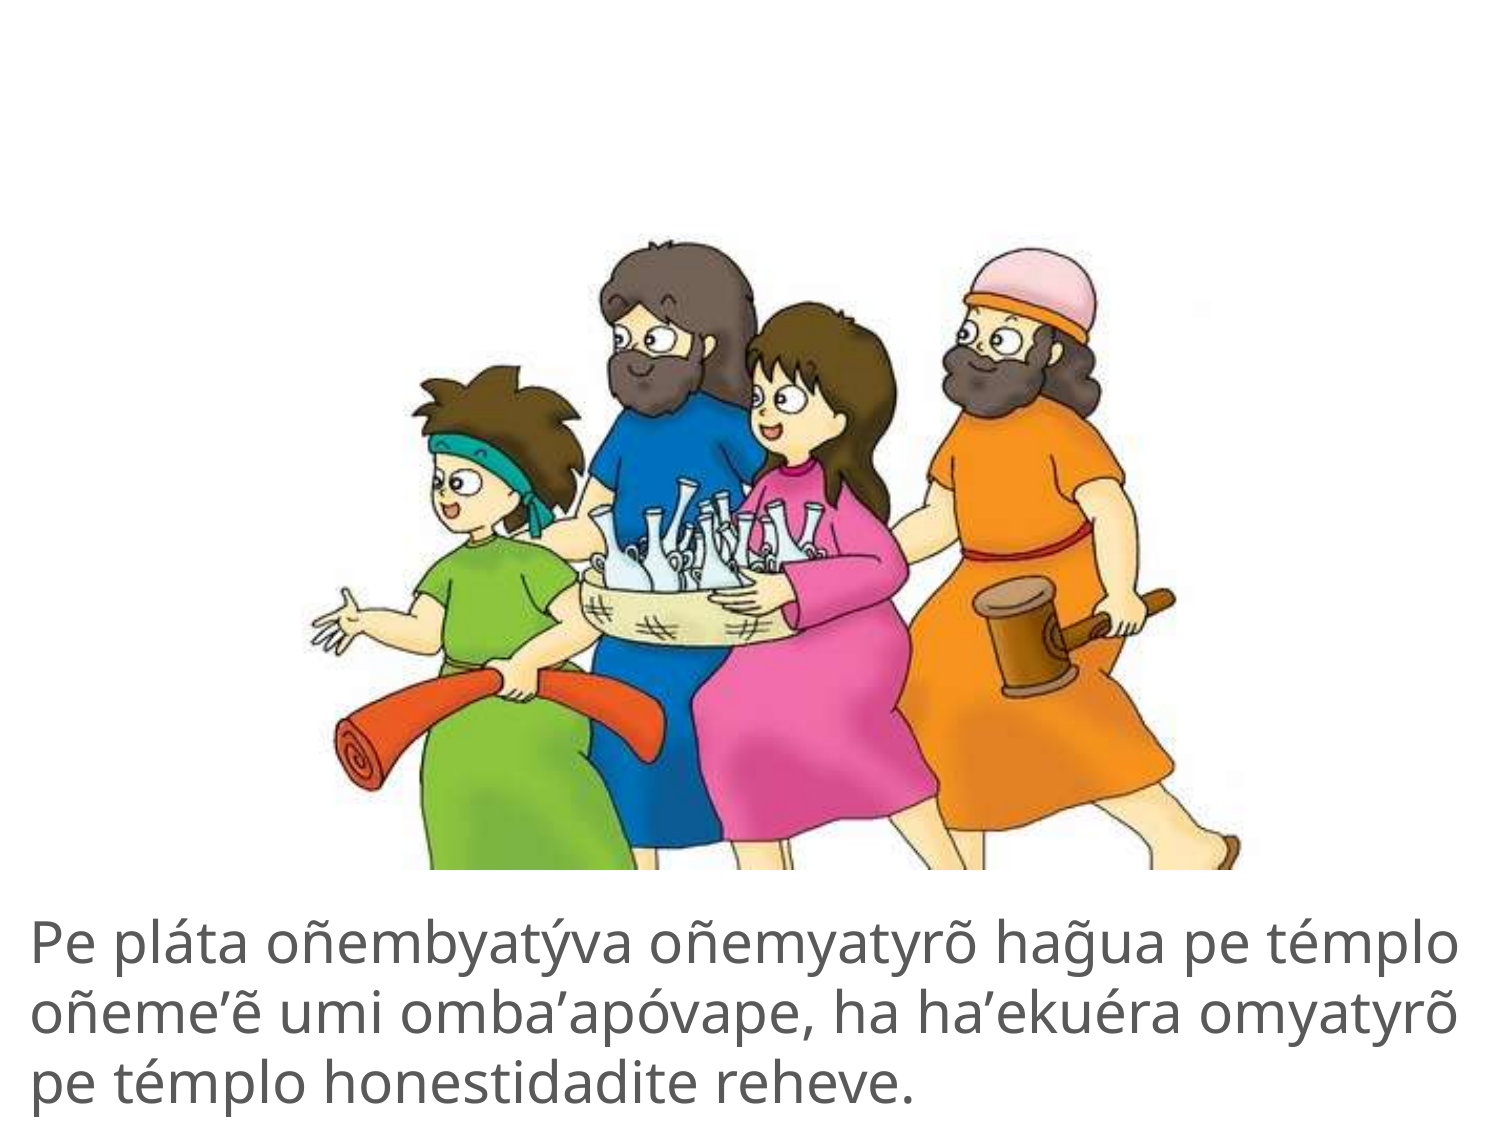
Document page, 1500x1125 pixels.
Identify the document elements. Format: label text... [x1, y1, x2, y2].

picture [67, 0, 1433, 870]
text_box Pe pláta oñembyatýva oñemyatyrõ hag̃ua pe témplo oñemeʼẽ umi ombaʼapóvape, ha haʼekuéra omyatyrõ pe témplo honestidadite reheve. [14, 897, 1500, 1123]
